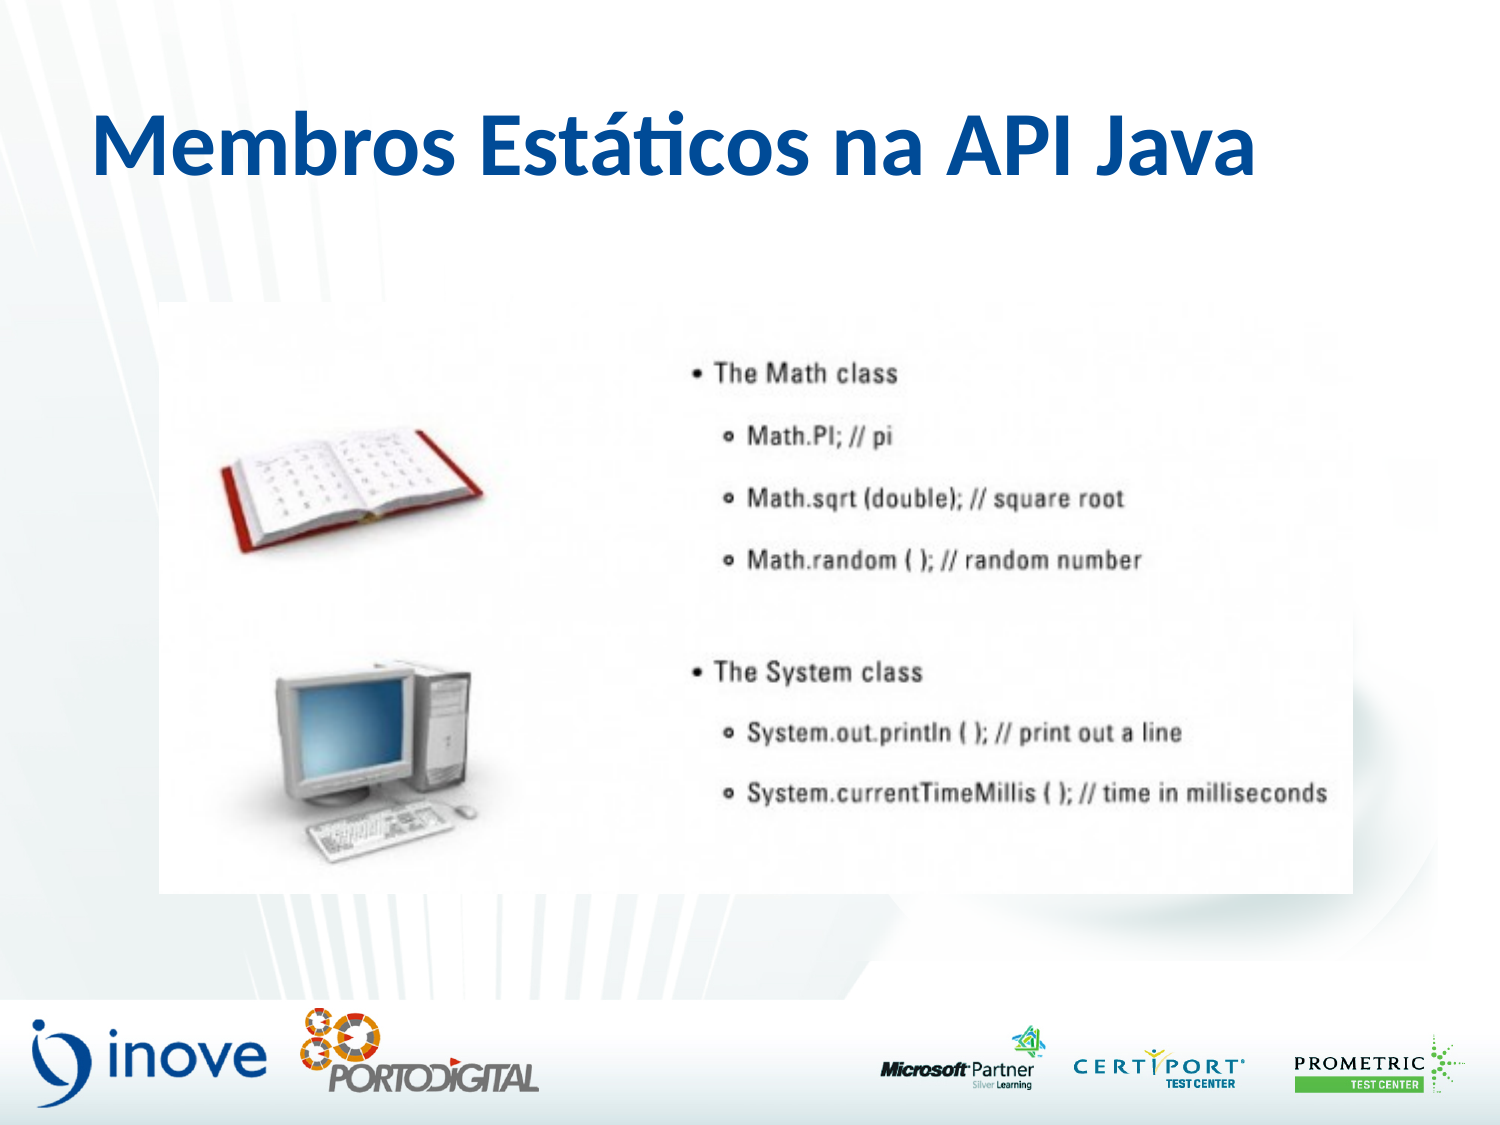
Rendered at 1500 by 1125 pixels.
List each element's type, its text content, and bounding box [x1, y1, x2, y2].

picture [0, 0, 1500, 1125]
title Membros Estáticos na API Java [75, 45, 1425, 233]
